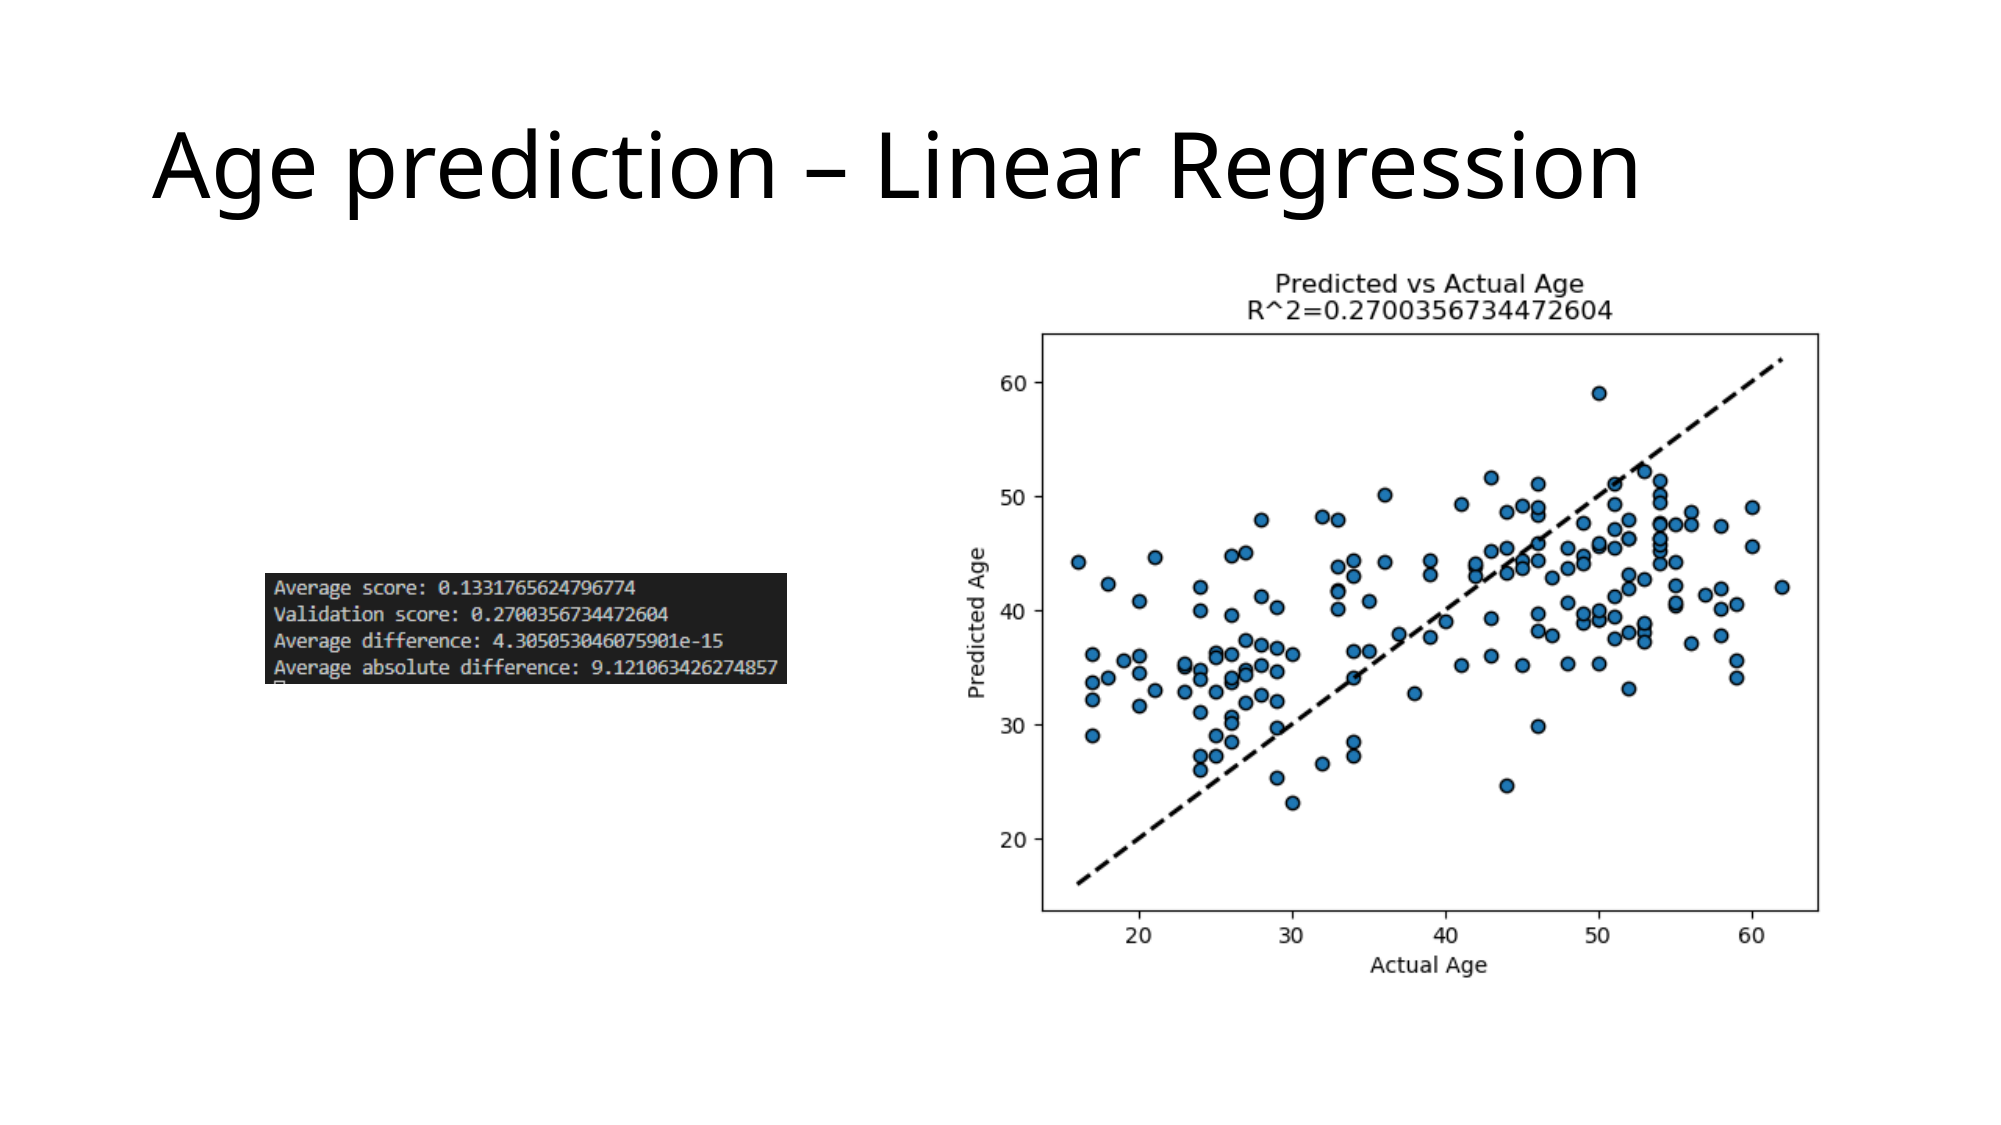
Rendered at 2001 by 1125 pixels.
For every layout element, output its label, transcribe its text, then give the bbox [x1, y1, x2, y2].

picture [265, 573, 788, 685]
title Age prediction – Linear Regression [137, 59, 1863, 278]
picture [953, 257, 1863, 984]
